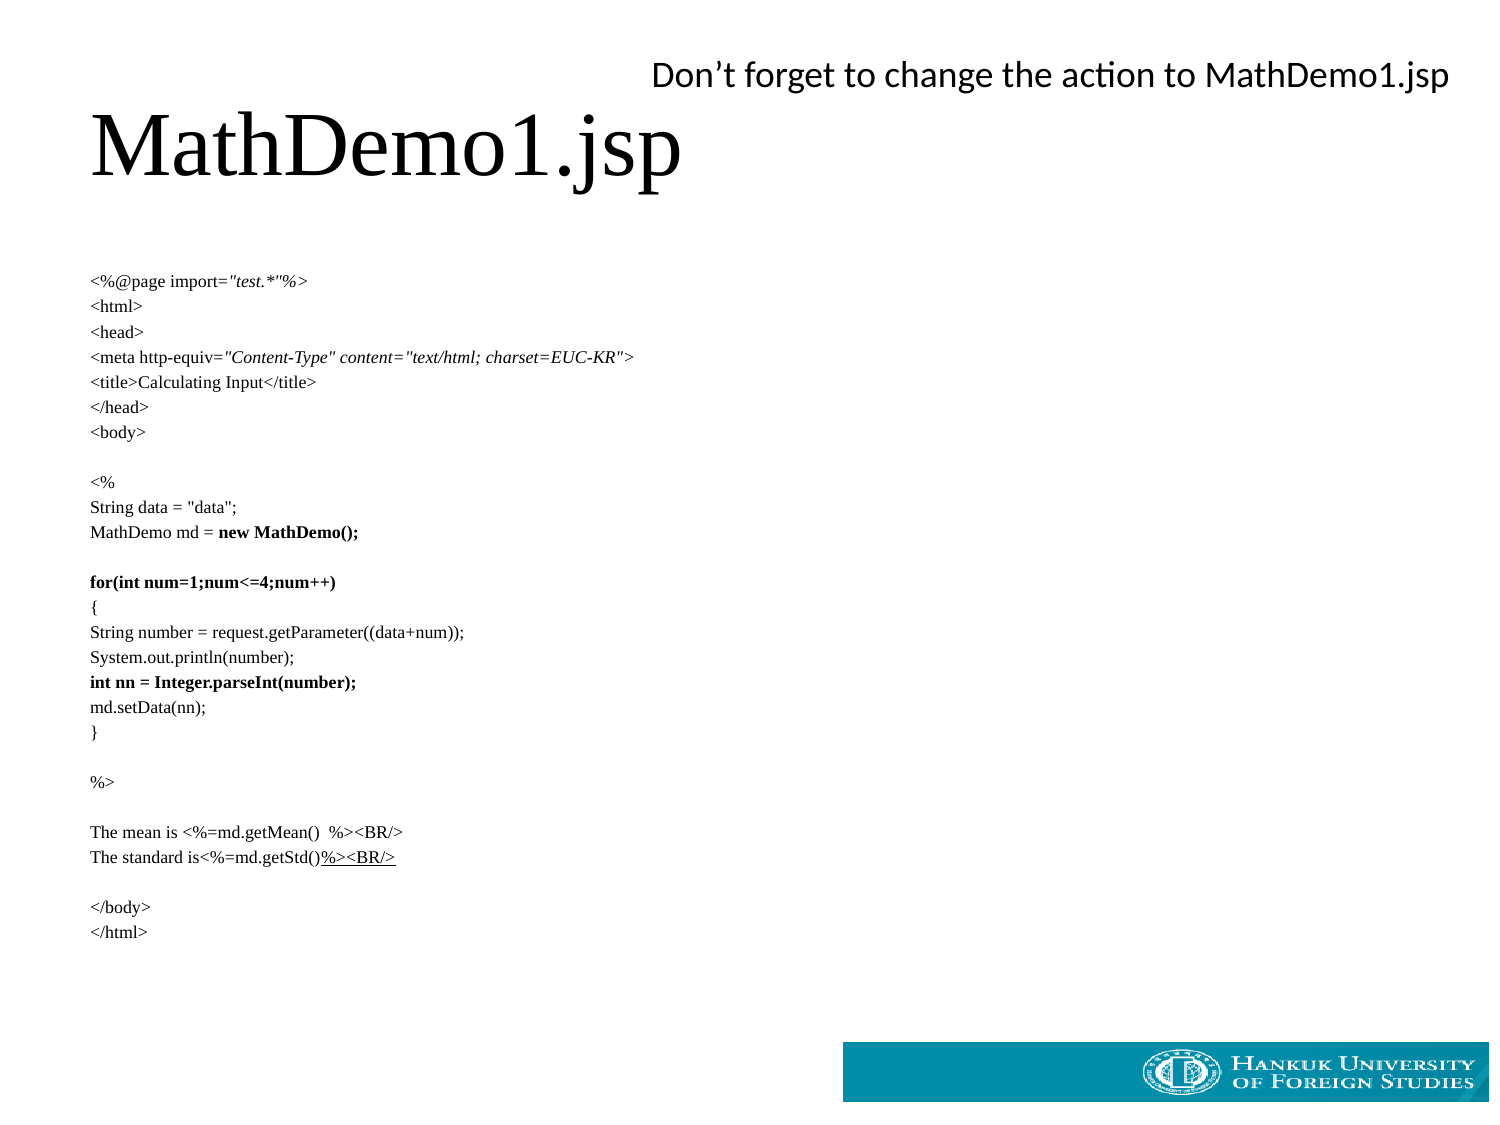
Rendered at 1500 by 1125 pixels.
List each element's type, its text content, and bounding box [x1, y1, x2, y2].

list <%@page import="test.*"%> <html> <head> <meta http-equiv="Content-Type" content="text/html; charset=EUC-KR"> <title>Calculating Input</title> </head> <body> <% String data = "data"; MathDemo md = new MathDemo(); for(int num=1;num<=4;num++) { String number = request.getParameter((data+num)); System.out.println(number); int nn = Integer.parseInt(number); md.setData(nn); } %> The mean is <%=md.getMean() %><BR/> The standard is<%=md.getStd()%><BR/> </body> </html> [75, 262, 1425, 1005]
text_box Don’t forget to change the action to MathDemo1.jsp [636, 42, 1466, 103]
title MathDemo1.jsp [75, 45, 1425, 233]
picture [843, 1042, 1489, 1102]
